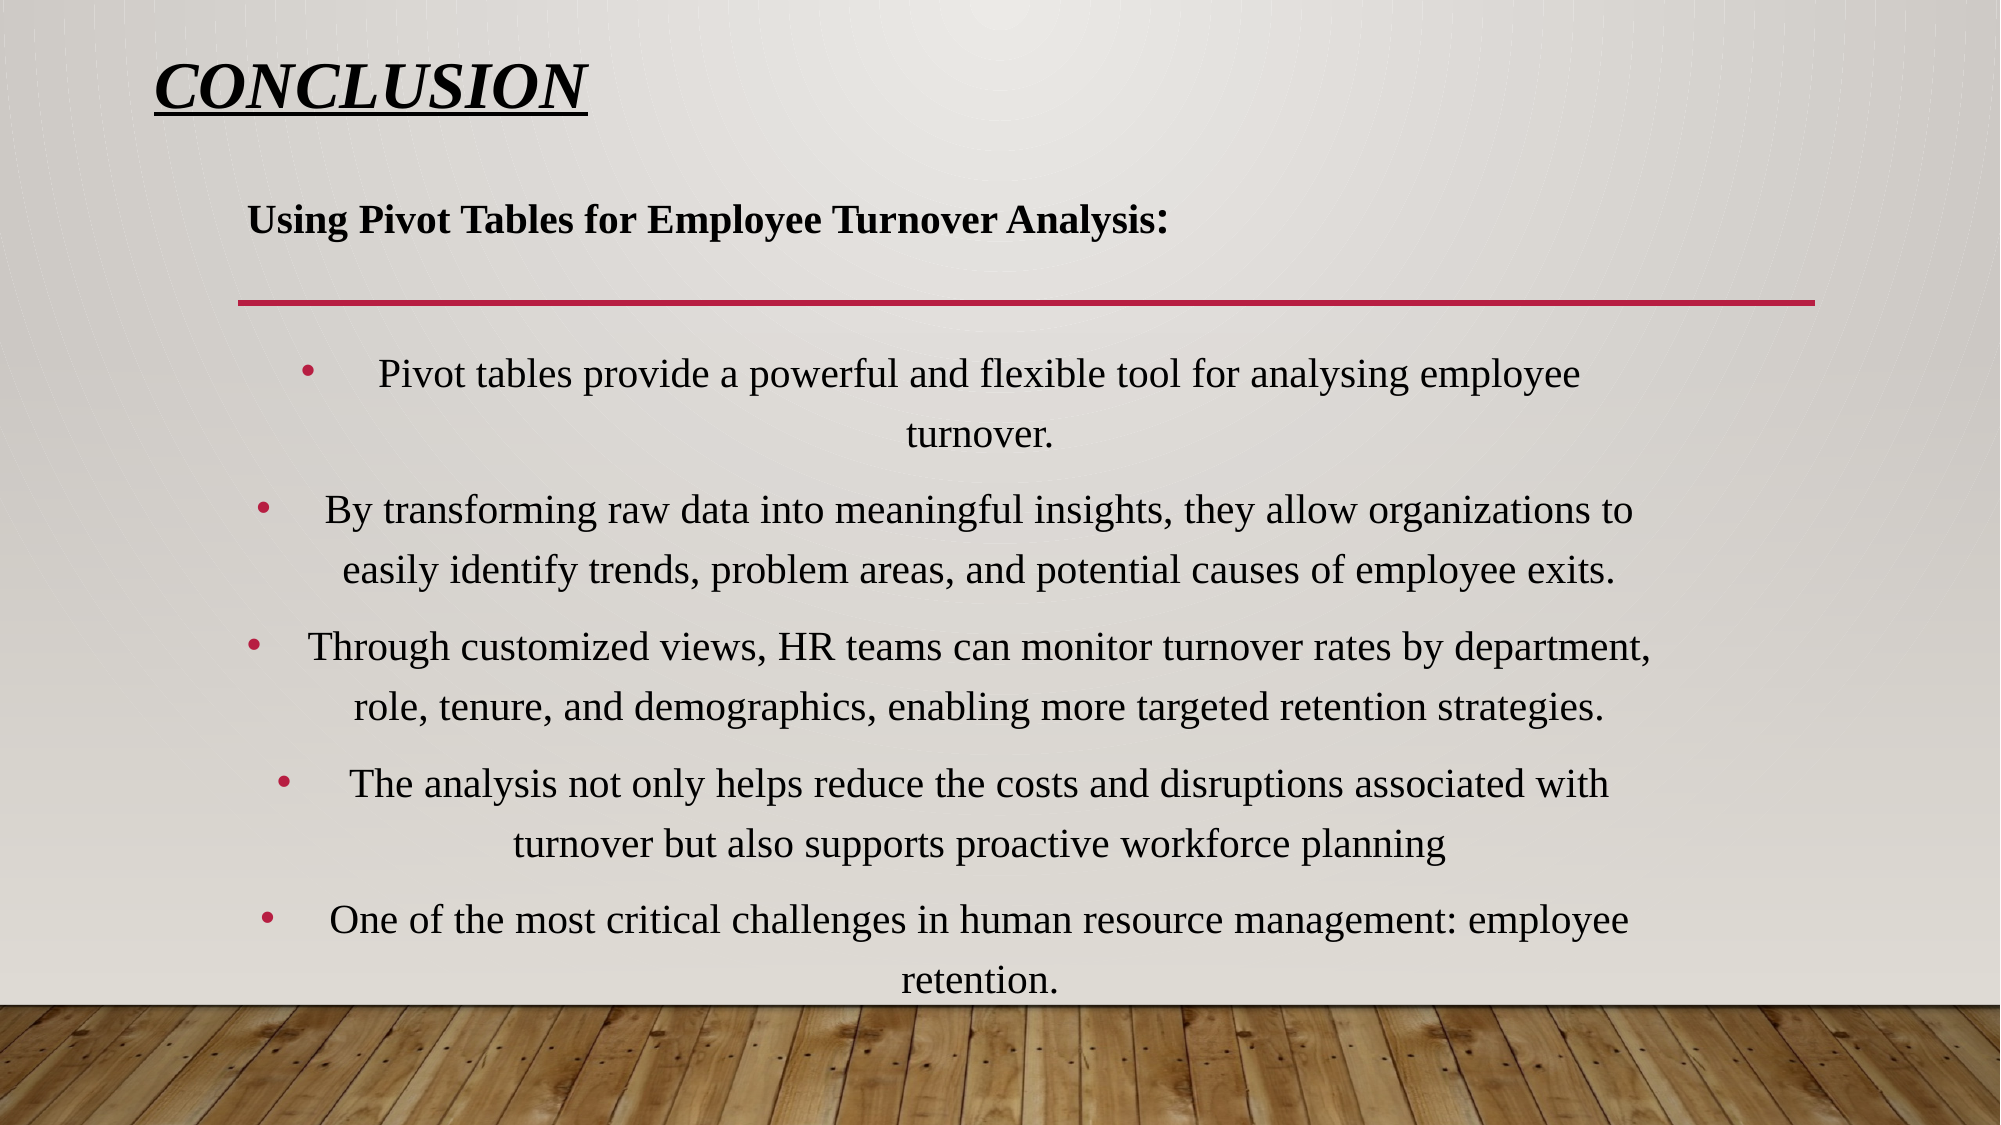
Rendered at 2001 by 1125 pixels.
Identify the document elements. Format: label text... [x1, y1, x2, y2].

title conclusion [139, 43, 1715, 216]
picture [0, 1005, 2000, 1125]
list Using Pivot Tables for Employee Turnover Analysis: Pivot tables provide a powerful and flexible tool for analysing employee turnover. By transforming raw data into meaningful insights, they allow organizations to easily identify trends, problem areas, and potential causes of employee exits. Through customized views, HR teams can monitor turnover rates by department, role, tenure, and demographics, enabling more targeted retention strategies. The analysis not only helps reduce the costs and disruptions associated with turnover but also supports proactive workforce planning One of the most critical challenges in human resource management: employee retention. [231, 174, 1674, 1023]
